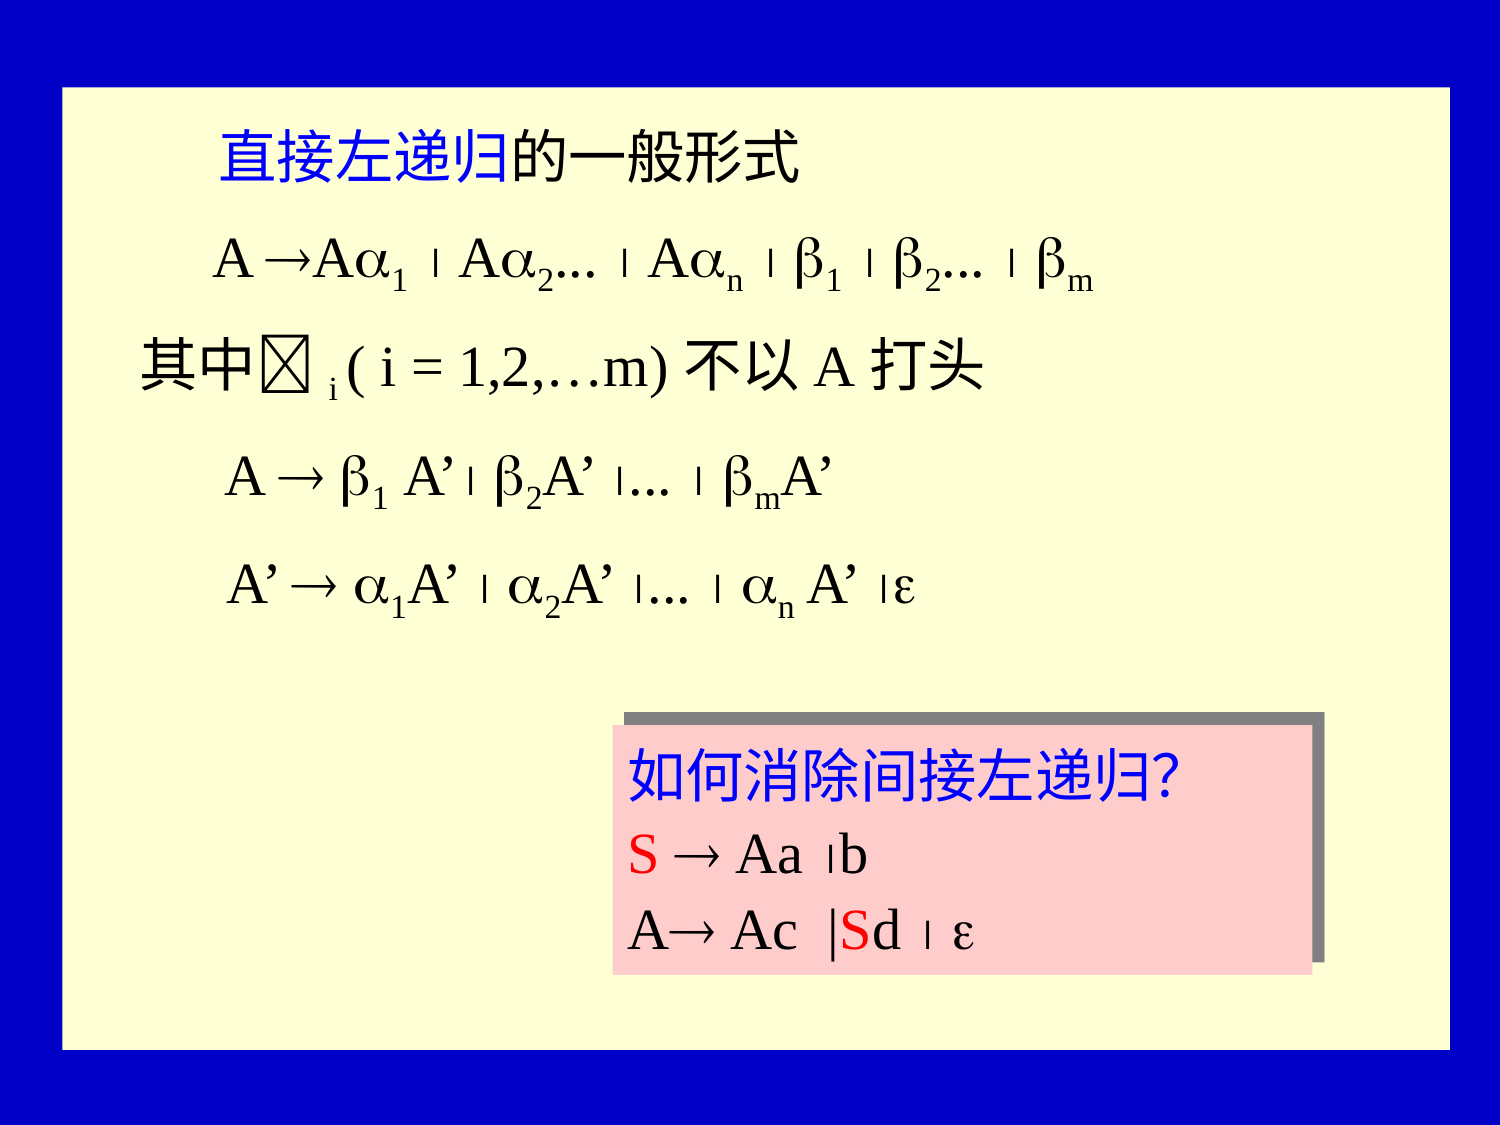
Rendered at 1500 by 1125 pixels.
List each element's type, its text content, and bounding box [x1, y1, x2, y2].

text_box 直接左递归的一般形式 A A1  A2...  An  1  2...  m 其中i ( i = 1,2,…m)不以A打头 A  1 A’ 2A’ ...  mA’ A’  1A’  2A’ ...  n A’  [125, 112, 1375, 633]
text_box 如何消除间接左递归？ S  Aa b A Ac |Sd   [612, 725, 1313, 975]
text_box [62, 87, 1450, 1050]
